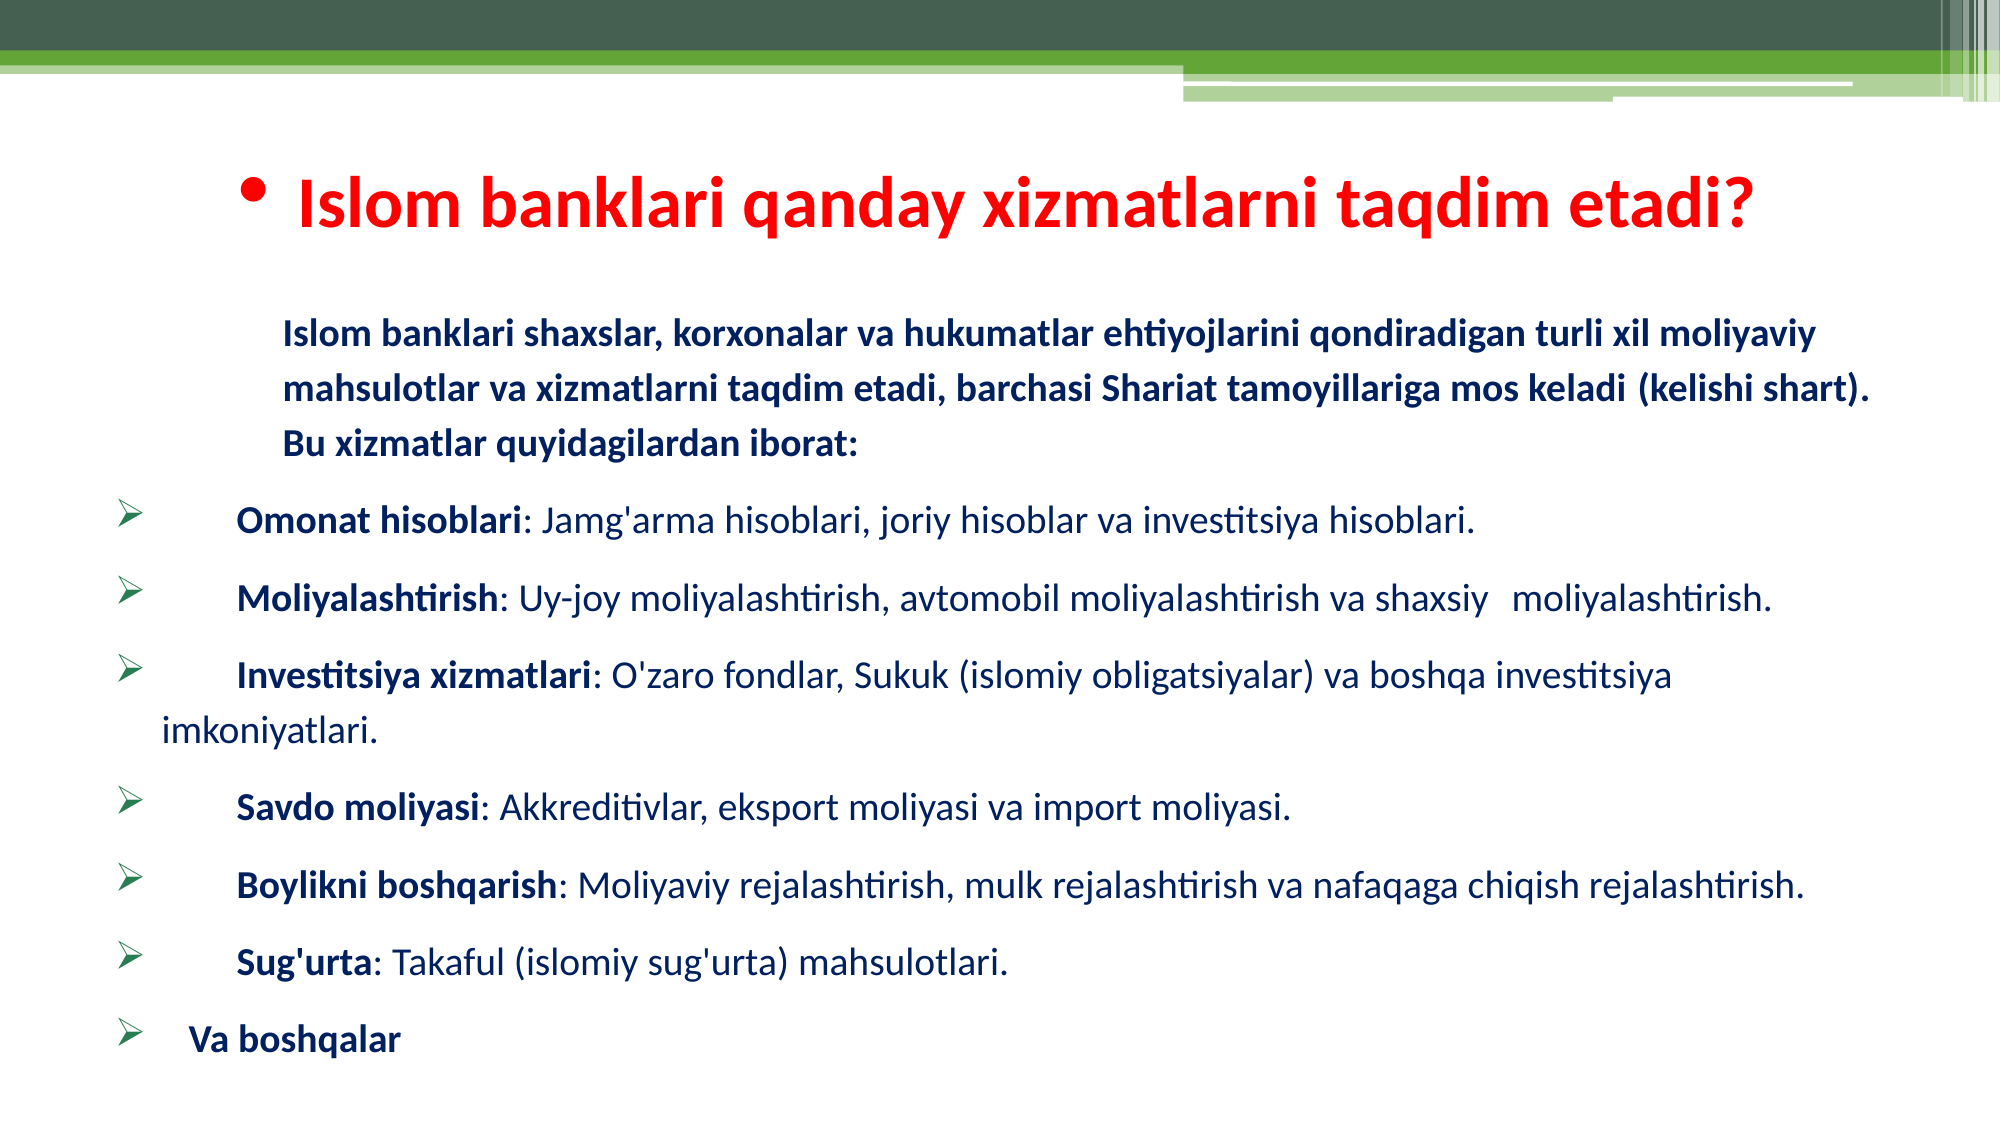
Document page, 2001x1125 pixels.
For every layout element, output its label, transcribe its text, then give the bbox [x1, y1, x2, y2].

list Islom banklari shaxslar, korxonalar va hukumatlar ehtiyojlarini qondiradigan turli xil moliyaviy mahsulotlar va xizmatlarni taqdim etadi, barchasi Shariat tamoyillariga mos keladi (kelishi shart). Bu xizmatlar quyidagilardan iborat: Omonat hisoblari: Jamg'arma hisoblari, joriy hisoblar va investitsiya hisoblari. Moliyalashtirish: Uy-joy moliyalashtirish, avtomobil moliyalashtirish va shaxsiy moliyalashtirish. Investitsiya xizmatlari: O'zaro fondlar, Sukuk (islomiy obligatsiyalar) va boshqa investitsiya imkoniyatlari. Savdo moliyasi: Akkreditivlar, eksport moliyasi va import moliyasi. Boylikni boshqarish: Moliyaviy rejalashtirish, mulk rejalashtirish va nafaqaga chiqish rejalashtirish. Sug'urta: Takaful (islomiy sug'urta) mahsulotlari. Va boshqalar [99, 292, 1900, 1040]
title Islom banklari qanday xizmatlarni taqdim etadi? [99, 104, 1900, 280]
